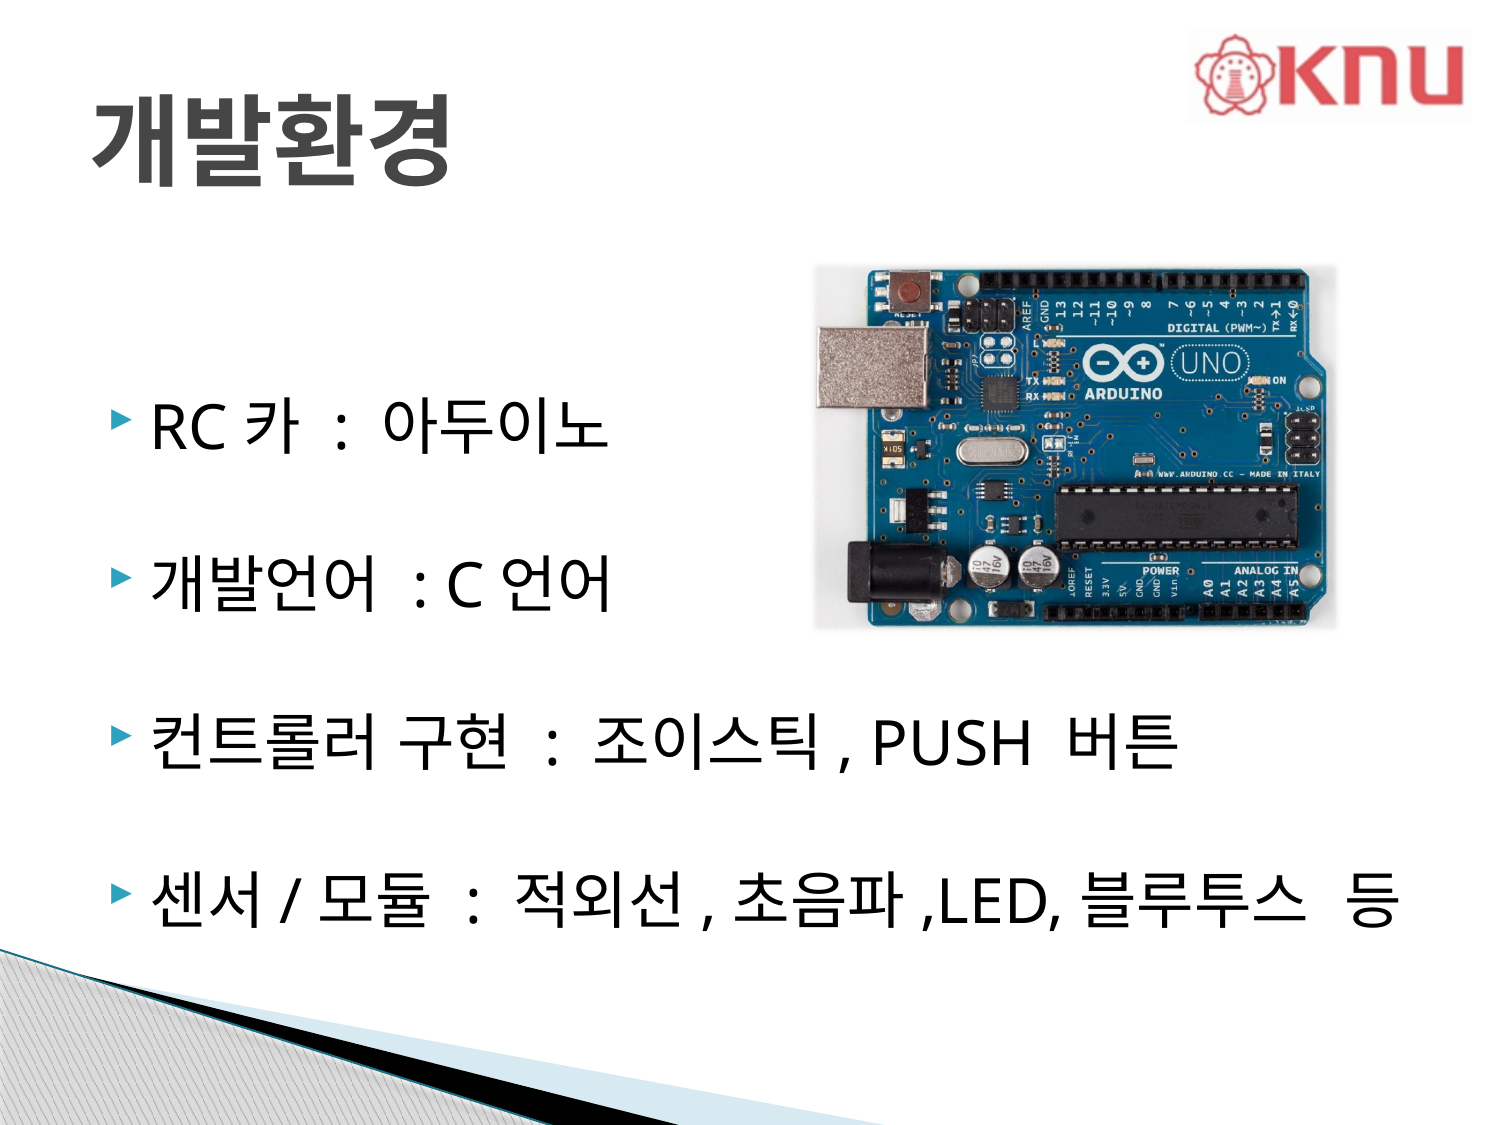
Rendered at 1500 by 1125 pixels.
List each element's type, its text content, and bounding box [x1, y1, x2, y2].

picture [1186, 30, 1472, 124]
title 개발환경 [75, 45, 1425, 233]
picture [808, 260, 1342, 634]
list RC카 : 아두이노 개발언어 : C언어 컨트롤러 구현 : 조이스틱, PUSH 버튼 센서/모듈 : 적외선,초음파,LED,블루투스 등 [75, 304, 1425, 1047]
